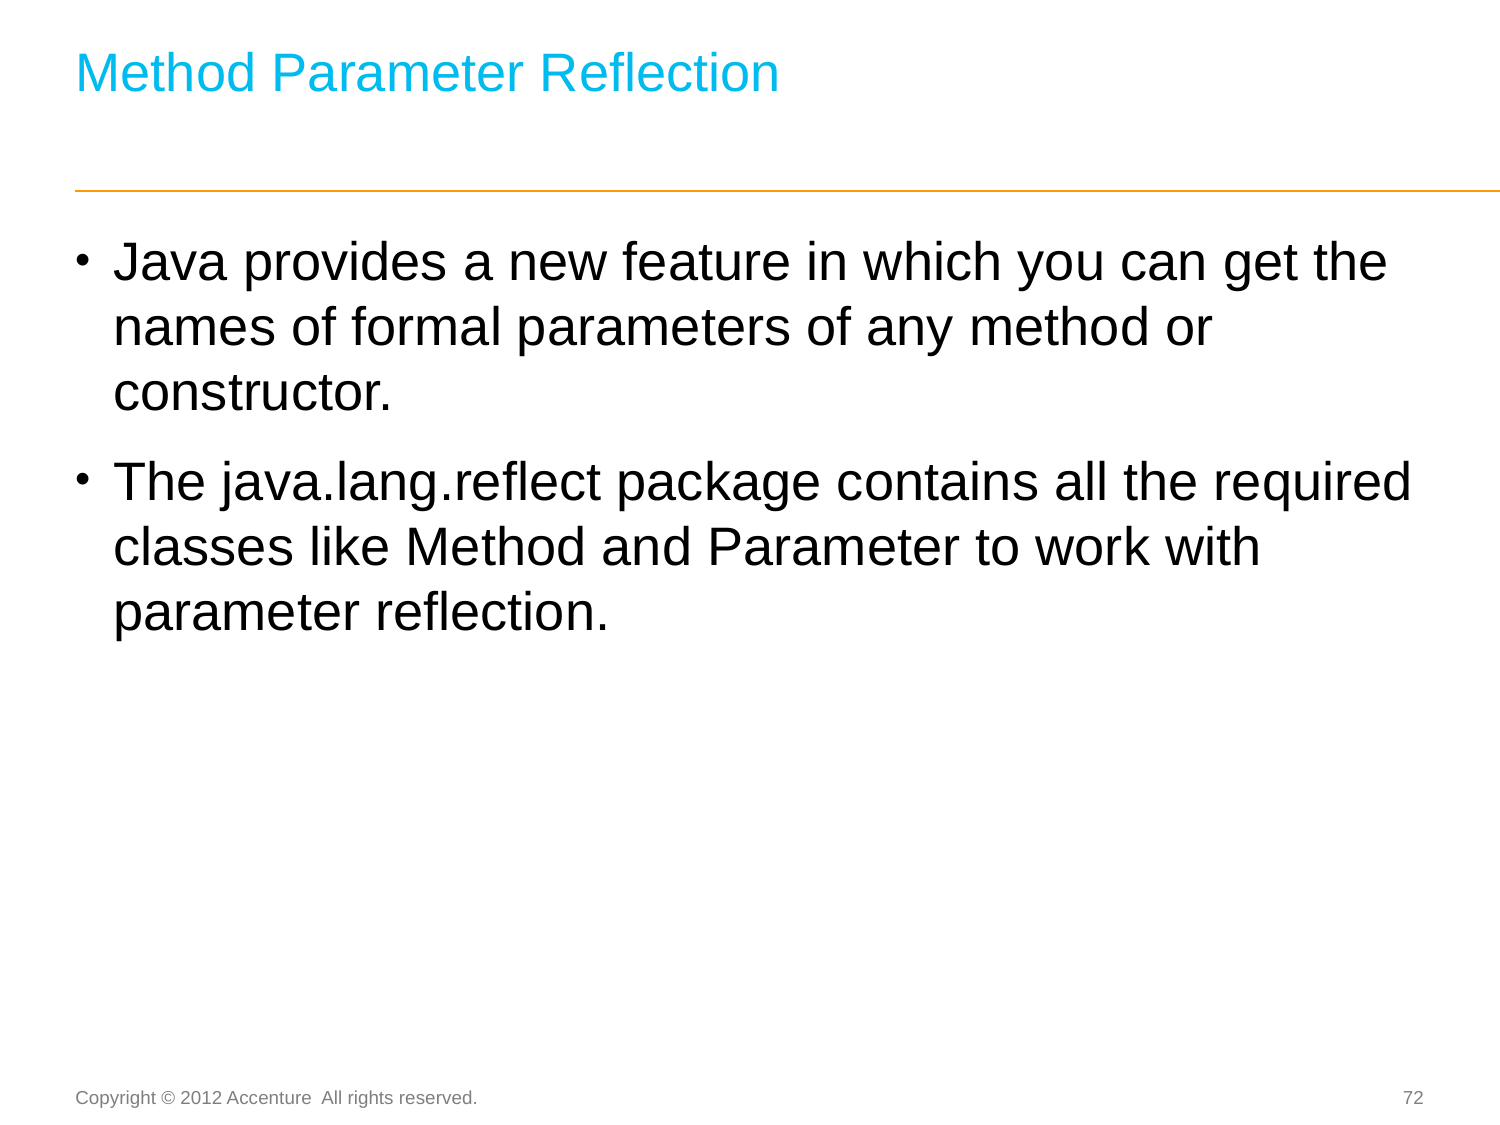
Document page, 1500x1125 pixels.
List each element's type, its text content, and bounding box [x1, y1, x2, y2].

title Method Parameter Reflection [75, 27, 1422, 157]
list Java provides a new feature in which you can get the names of formal parameters of any method or constructor. The java.lang.reflect package contains all the required classes like Method and Parameter to work with parameter reflection. [75, 226, 1425, 1018]
